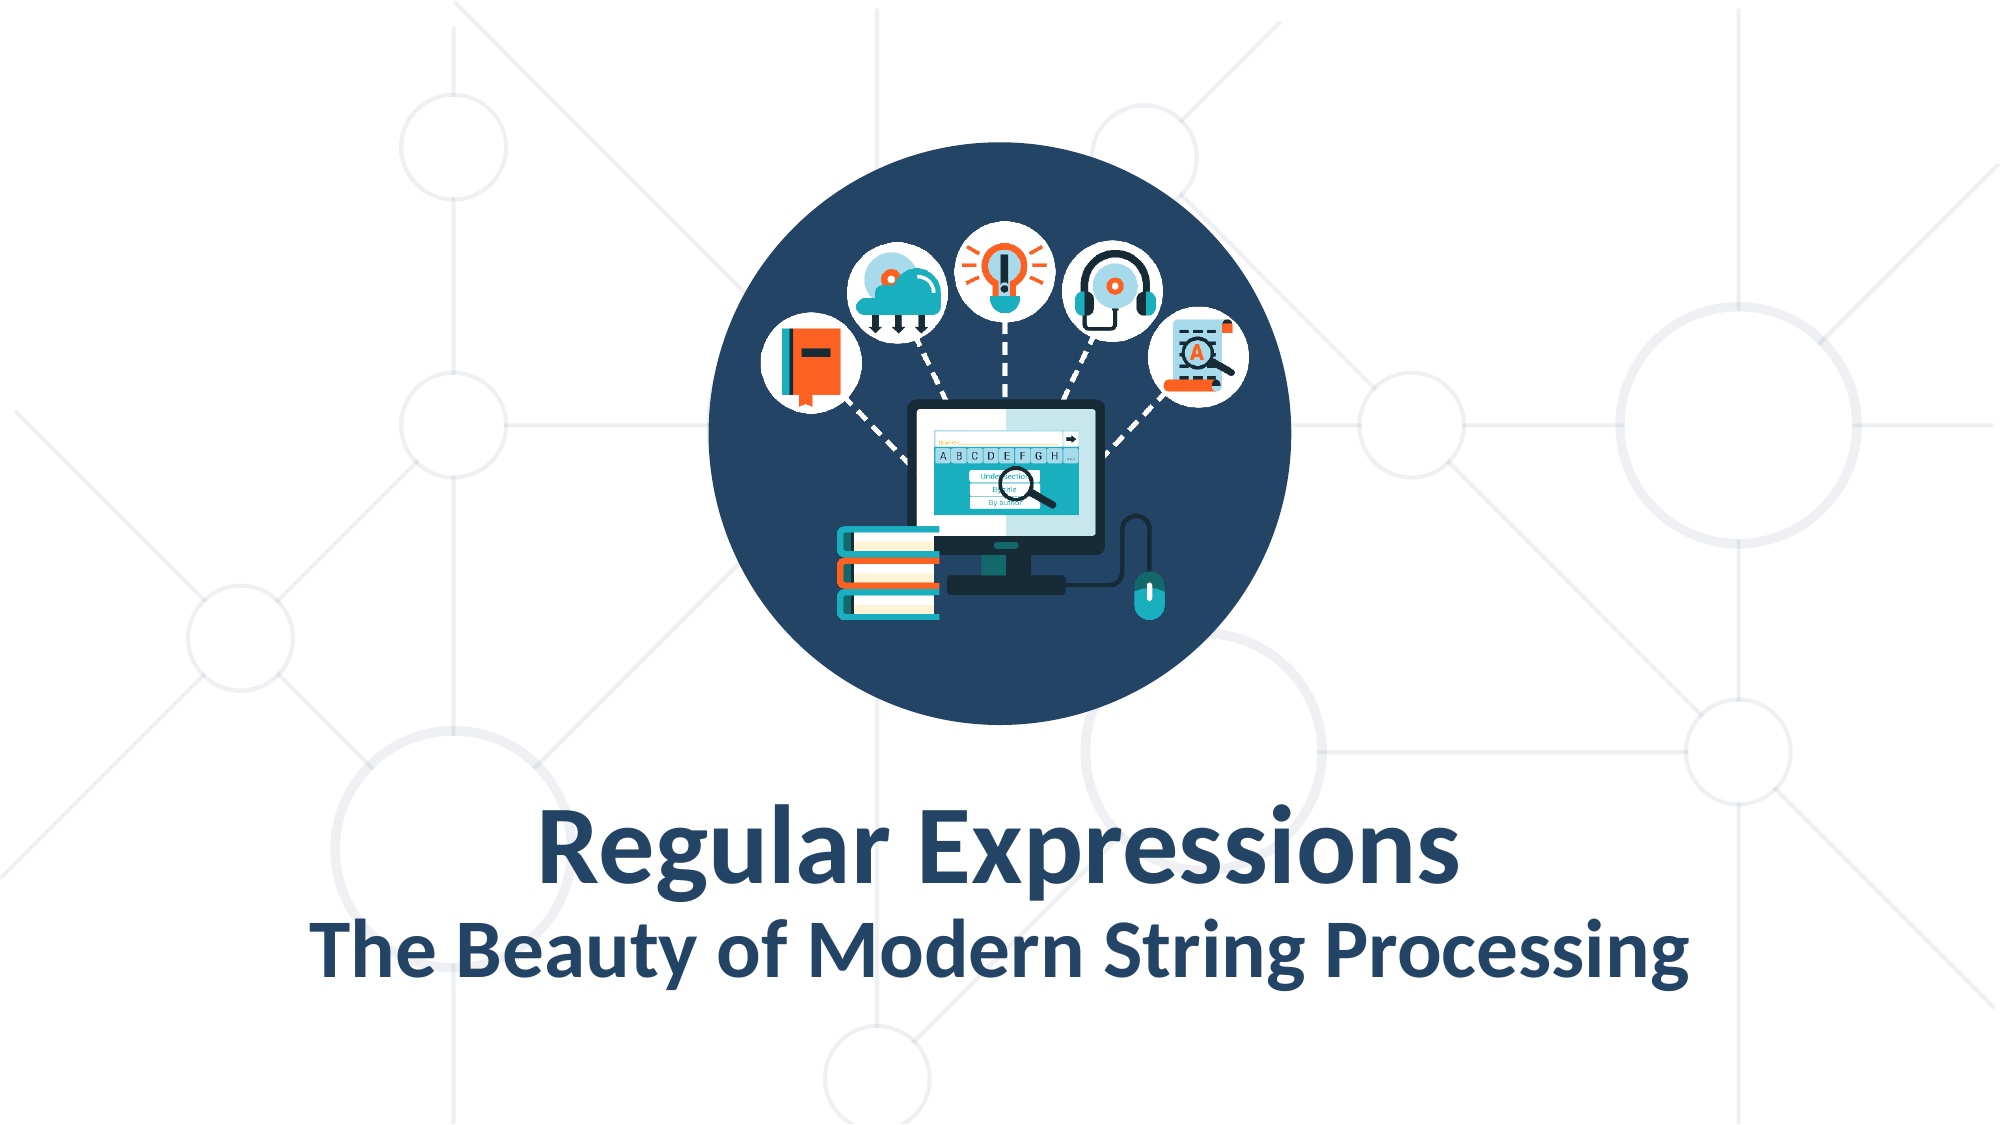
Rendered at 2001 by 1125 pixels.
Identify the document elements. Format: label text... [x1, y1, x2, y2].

list The Beauty of Modern String Processing [100, 900, 1900, 983]
list Regular Expressions [100, 771, 1900, 898]
picture [748, 31, 1249, 636]
